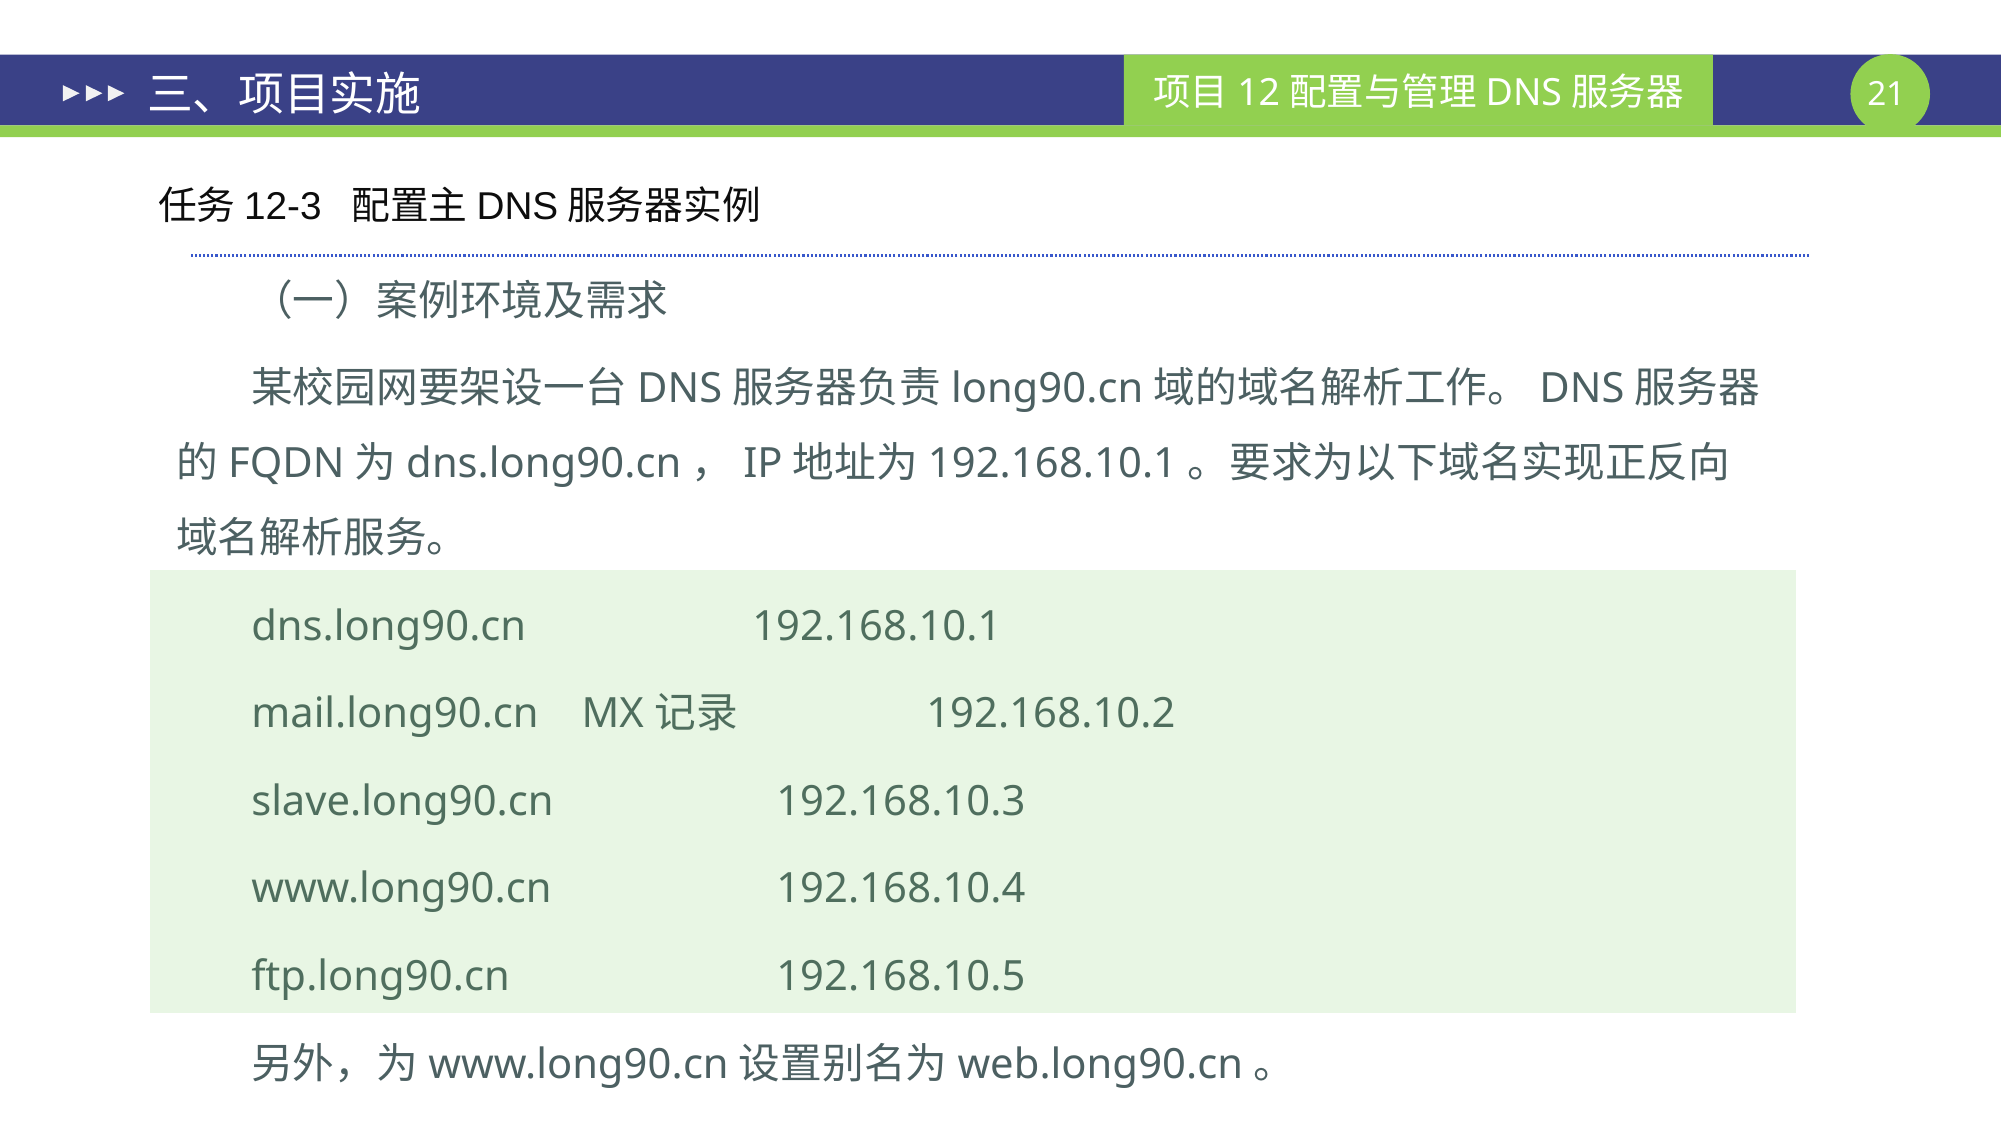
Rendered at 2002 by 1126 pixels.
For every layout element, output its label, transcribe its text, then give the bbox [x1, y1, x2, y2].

title 三、项目实施 [127, 59, 1207, 126]
picture [150, 569, 1796, 1013]
text_box （一）案例环境及需求 某校园网要架设一台DNS服务器负责long90.cn域的域名解析工作。DNS服务器的FQDN为dns.long90.cn，IP地址为192.168.10.1。要求为以下域名实现正反向域名解析服务。 dns.long90.cn 192.168.10.1 mail.long90.cn MX记录 192.168.10.2 slave.long90.cn 192.168.10.3 www.long90.cn 192.168.10.4 ftp.long90.cn 192.168.10.5 另外，为www.long90.cn设置别名为web.long90.cn。 [161, 1024, 1784, 1094]
list 任务12-3 配置主DNS服务器实例 [138, 161, 1901, 238]
text_box （一）案例环境及需求 某校园网要架设一台DNS服务器负责long90.cn域的域名解析工作。DNS服务器的FQDN为dns.long90.cn，IP地址为192.168.10.1。要求为以下域名实现正反向域名解析服务。 dns.long90.cn 192.168.10.1 mail.long90.cn MX记录 192.168.10.2 slave.long90.cn 192.168.10.3 www.long90.cn 192.168.10.4 ftp.long90.cn 192.168.10.5 另外，为www.long90.cn设置别名为web.long90.cn。 [161, 241, 1784, 567]
